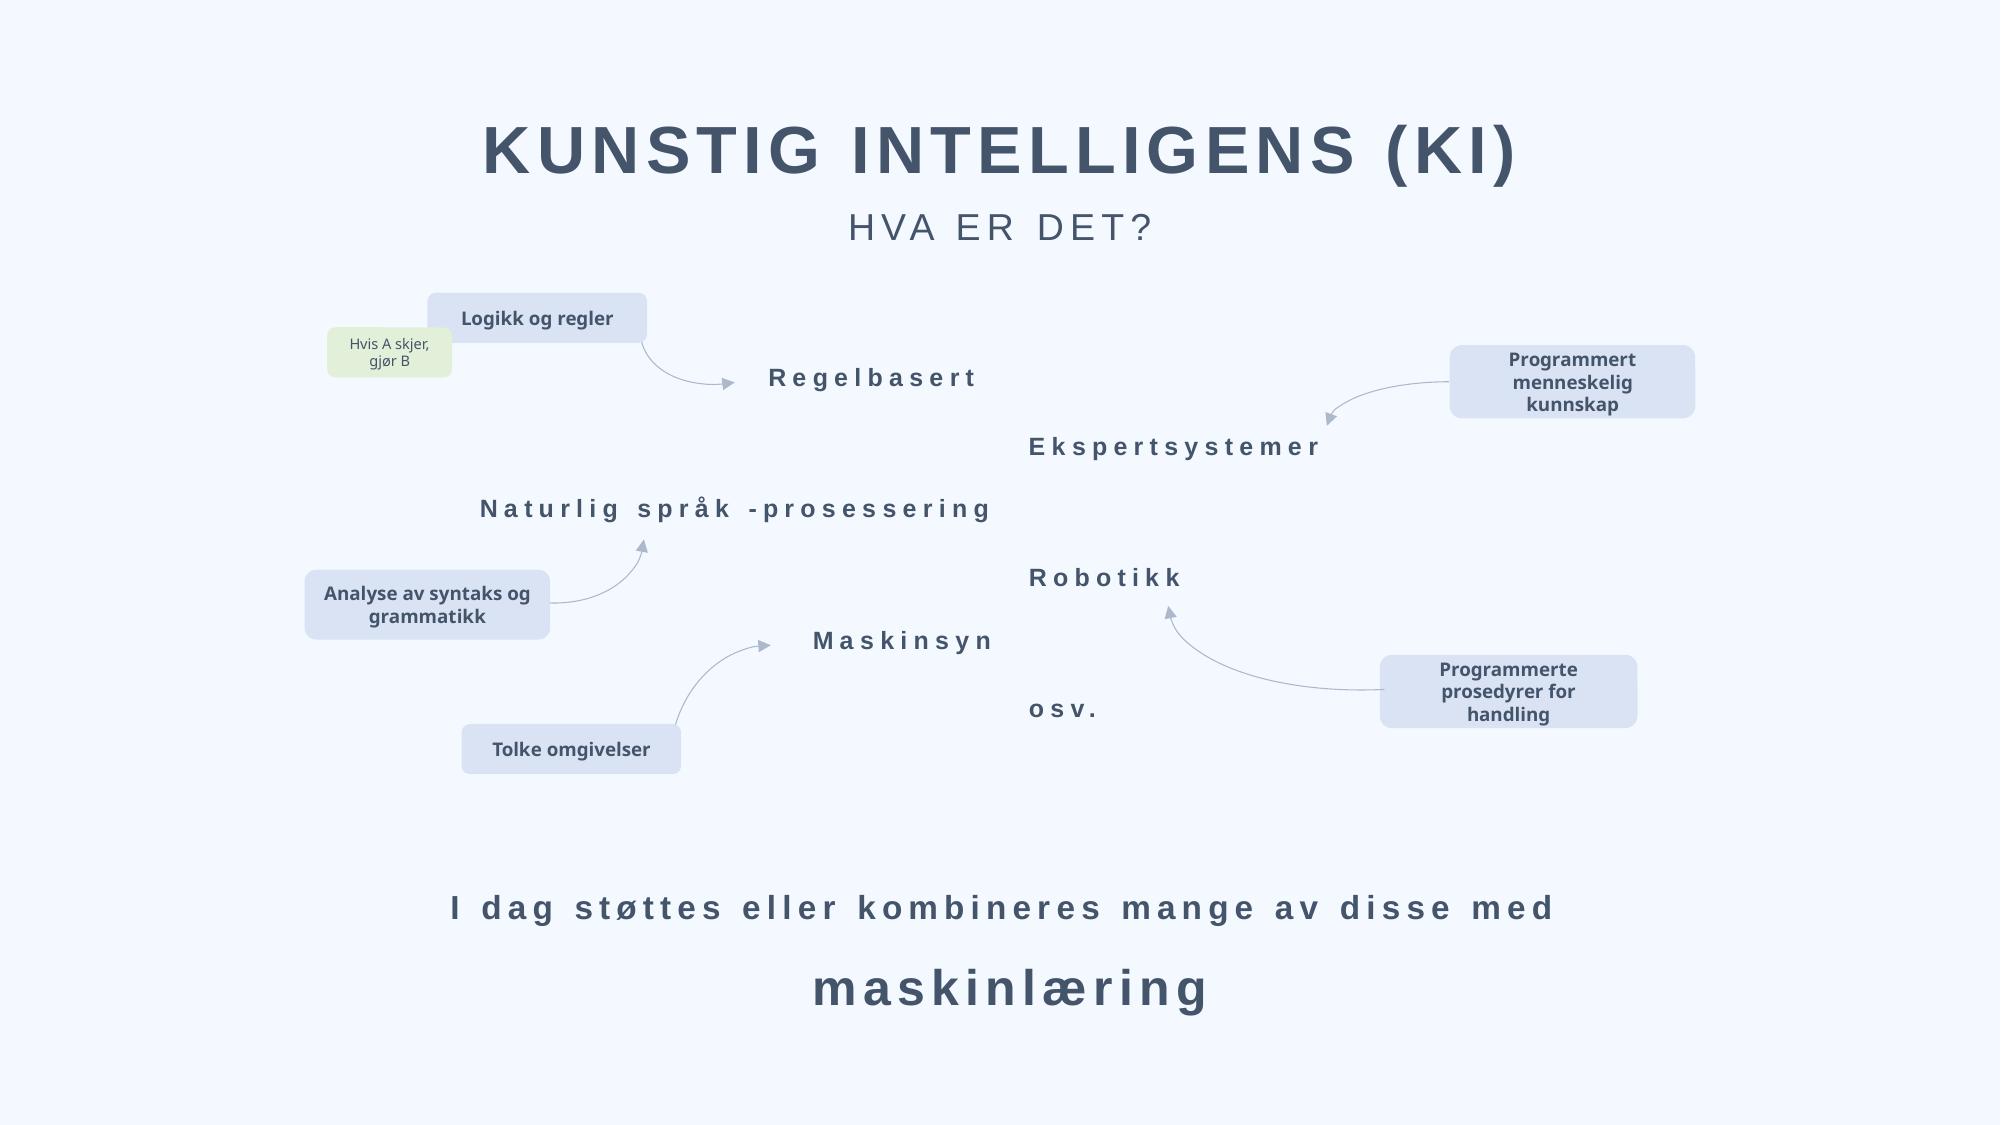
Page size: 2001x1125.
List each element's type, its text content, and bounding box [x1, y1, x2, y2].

text_box KUNSTIG INTELLIGENS (KI) [468, 99, 1532, 195]
text_box HVA ER DET? [833, 195, 1167, 256]
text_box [304, 256, 1696, 860]
text_box I dag støttes eller kombineres mange av disse med maskinlæring [435, 860, 1585, 1024]
